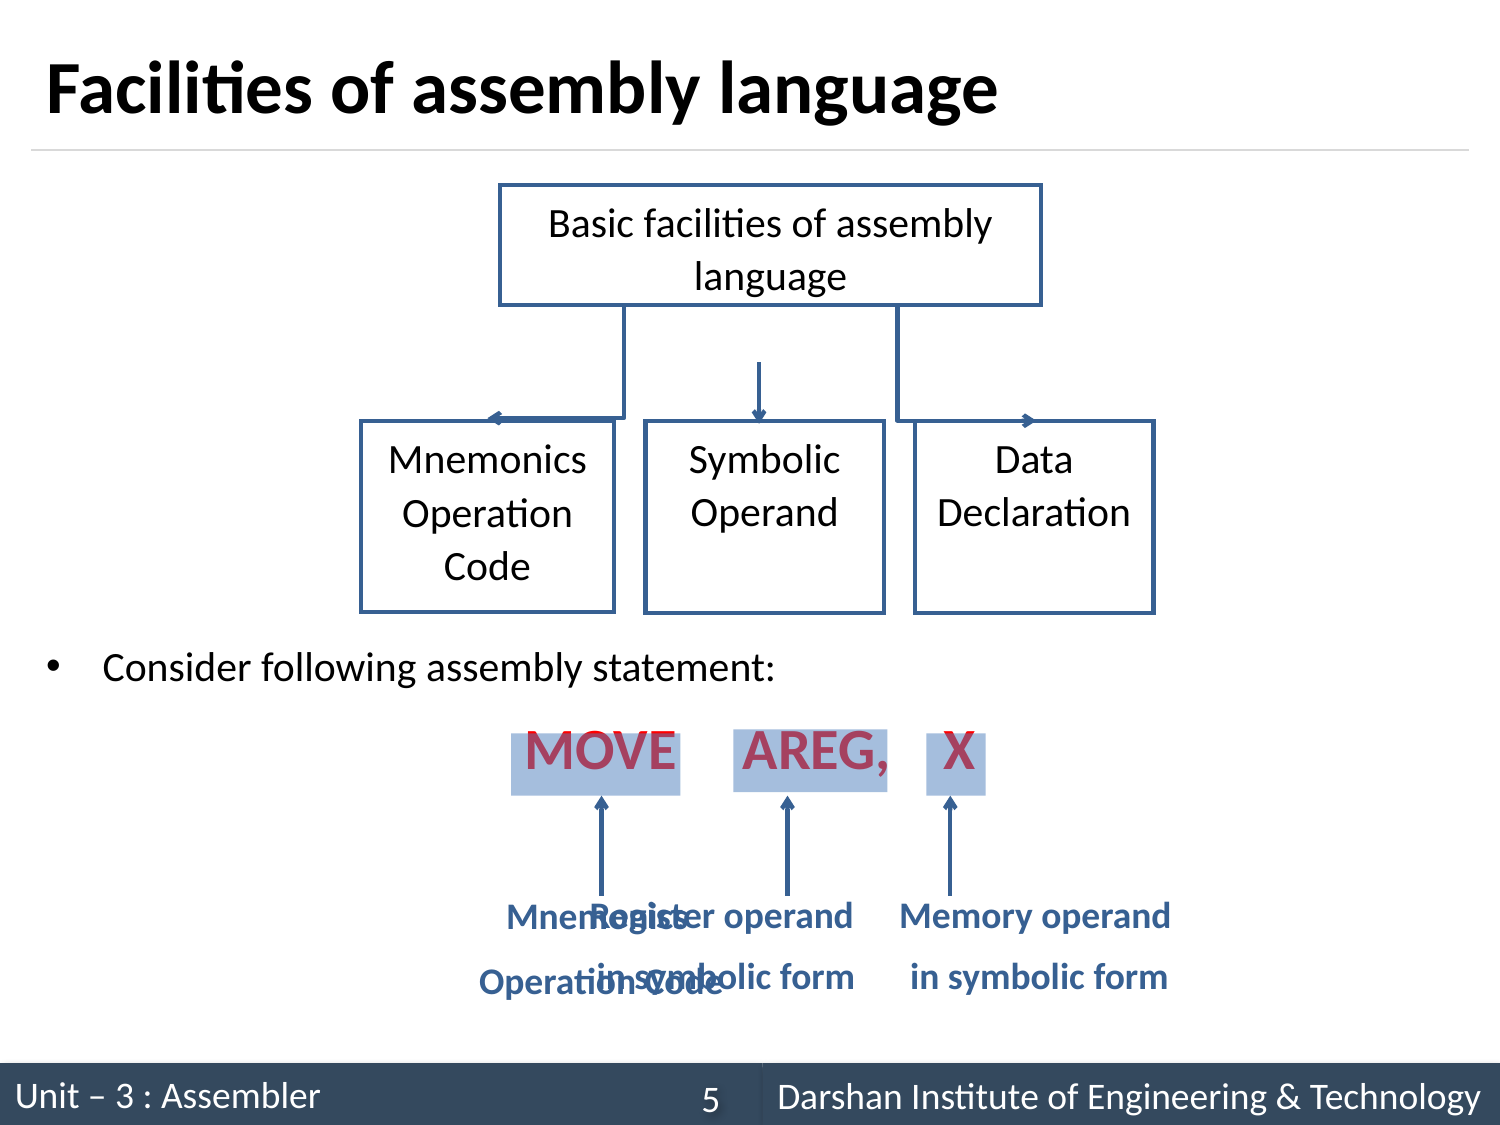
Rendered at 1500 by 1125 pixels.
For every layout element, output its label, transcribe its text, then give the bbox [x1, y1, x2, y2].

list Consider following assembly statement: MOVE AREG, X [31, 174, 1469, 1050]
text_box Mnemonics Operation Code [360, 421, 615, 613]
text_box Register operand in symbolic form [529, 883, 839, 1005]
text_box [509, 731, 682, 798]
title Facilities of assembly language [31, 17, 1469, 150]
text_box Basic facilities of assembly language [500, 184, 1042, 306]
text_box [731, 727, 889, 794]
text_box Memory operand in symbolic form [839, 883, 1232, 1005]
text_box Data Declaration [914, 420, 1154, 613]
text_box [839, 223, 956, 503]
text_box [566, 225, 681, 499]
text_box Mnemonics Operation Code [405, 881, 798, 1009]
text_box Symbolic Operand [645, 420, 884, 613]
text_box [924, 731, 988, 798]
